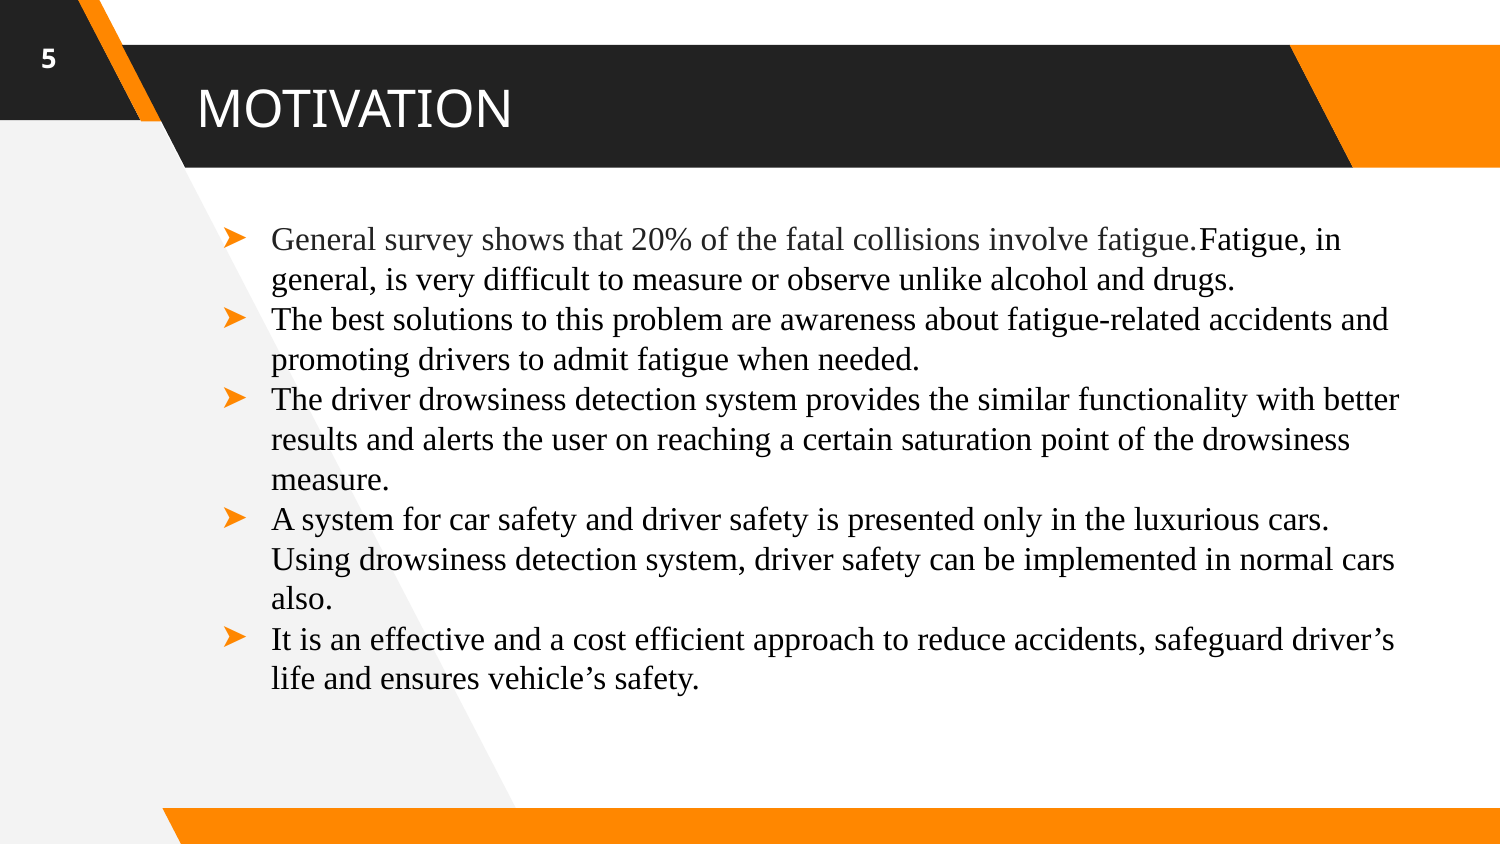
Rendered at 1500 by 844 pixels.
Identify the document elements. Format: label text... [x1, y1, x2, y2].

slide_number ‹#› [0, 0, 98, 121]
list General survey shows that 20% of the fatal collisions involve fatigue.Fatigue, in general, is very difficult to measure or observe unlike alcohol and drugs. The best solutions to this problem are awareness about fatigue-related accidents and promoting drivers to admit fatigue when needed. The driver drowsiness detection system provides the similar functionality with better results and alerts the user on reaching a certain saturation point of the drowsiness measure. A system for car safety and driver safety is presented only in the luxurious cars. Using drowsiness detection system, driver safety can be implemented in normal cars also. It is an effective and a cost efficient approach to reduce accidents, safeguard driver’s life and ensures vehicle’s safety. [181, 202, 1425, 801]
title MOTIVATION [181, 45, 1285, 169]
